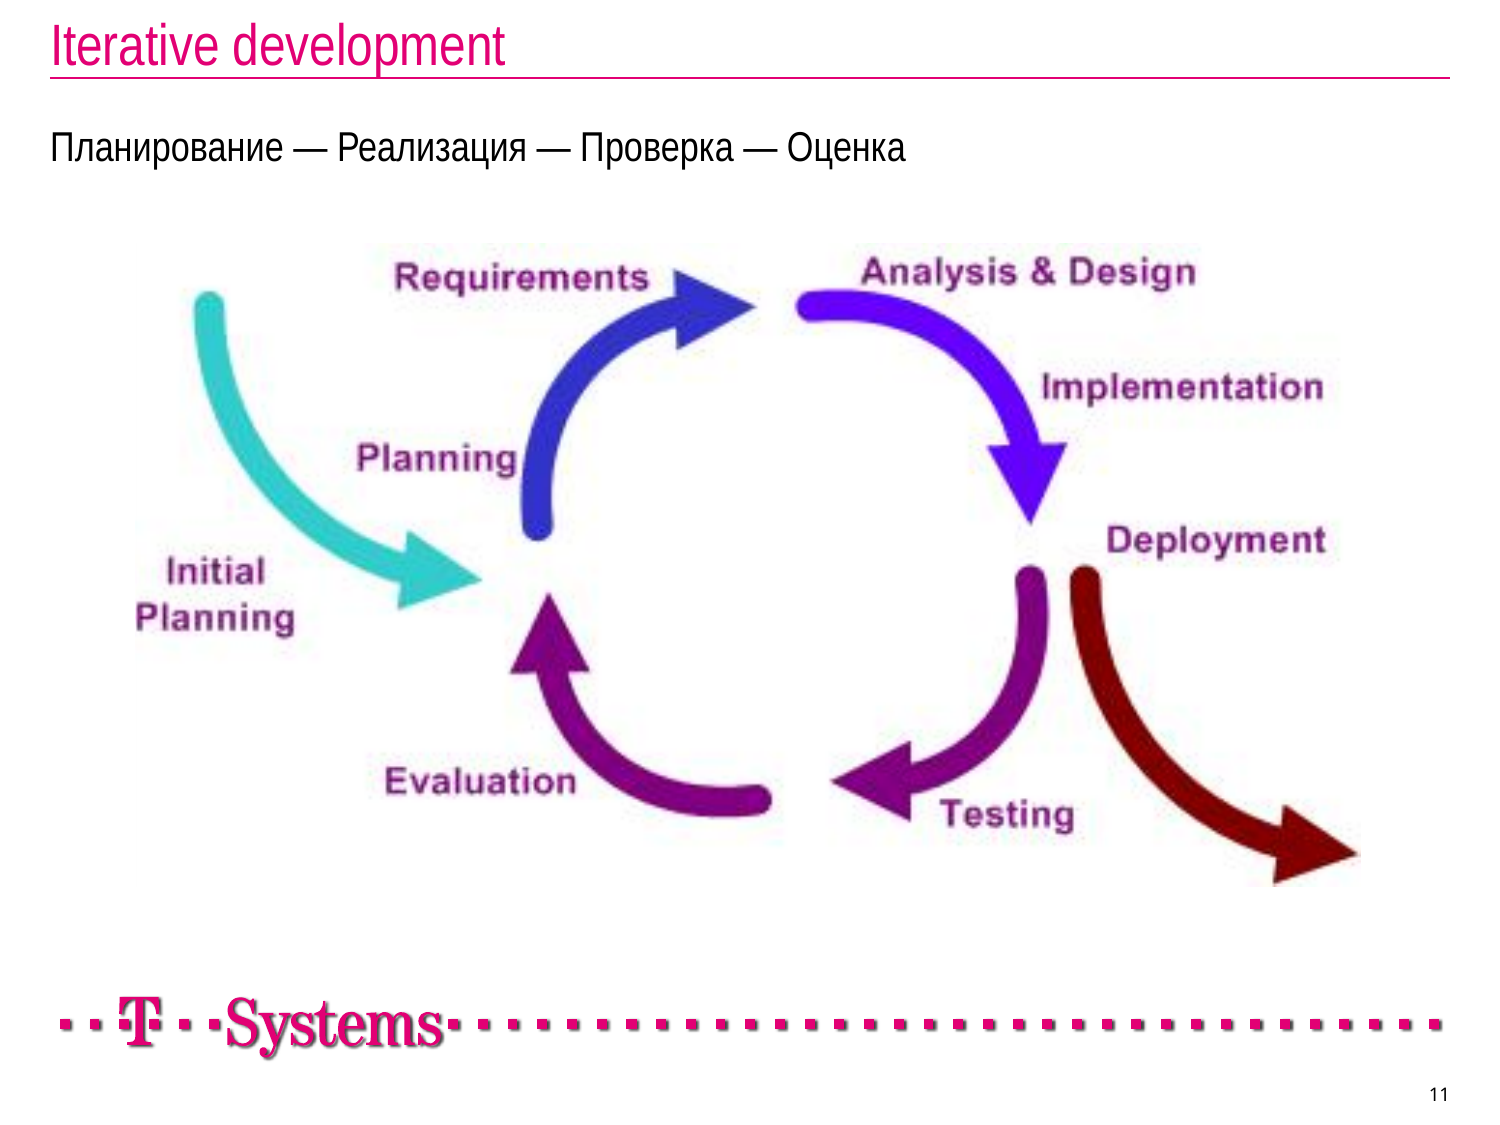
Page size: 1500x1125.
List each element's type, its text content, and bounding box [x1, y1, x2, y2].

title Iterative development [50, 14, 1450, 91]
slide_number 11 [1361, 1082, 1451, 1107]
picture [135, 243, 1362, 887]
list Планирование — Реализация — Проверка — Оценка [50, 125, 1450, 988]
